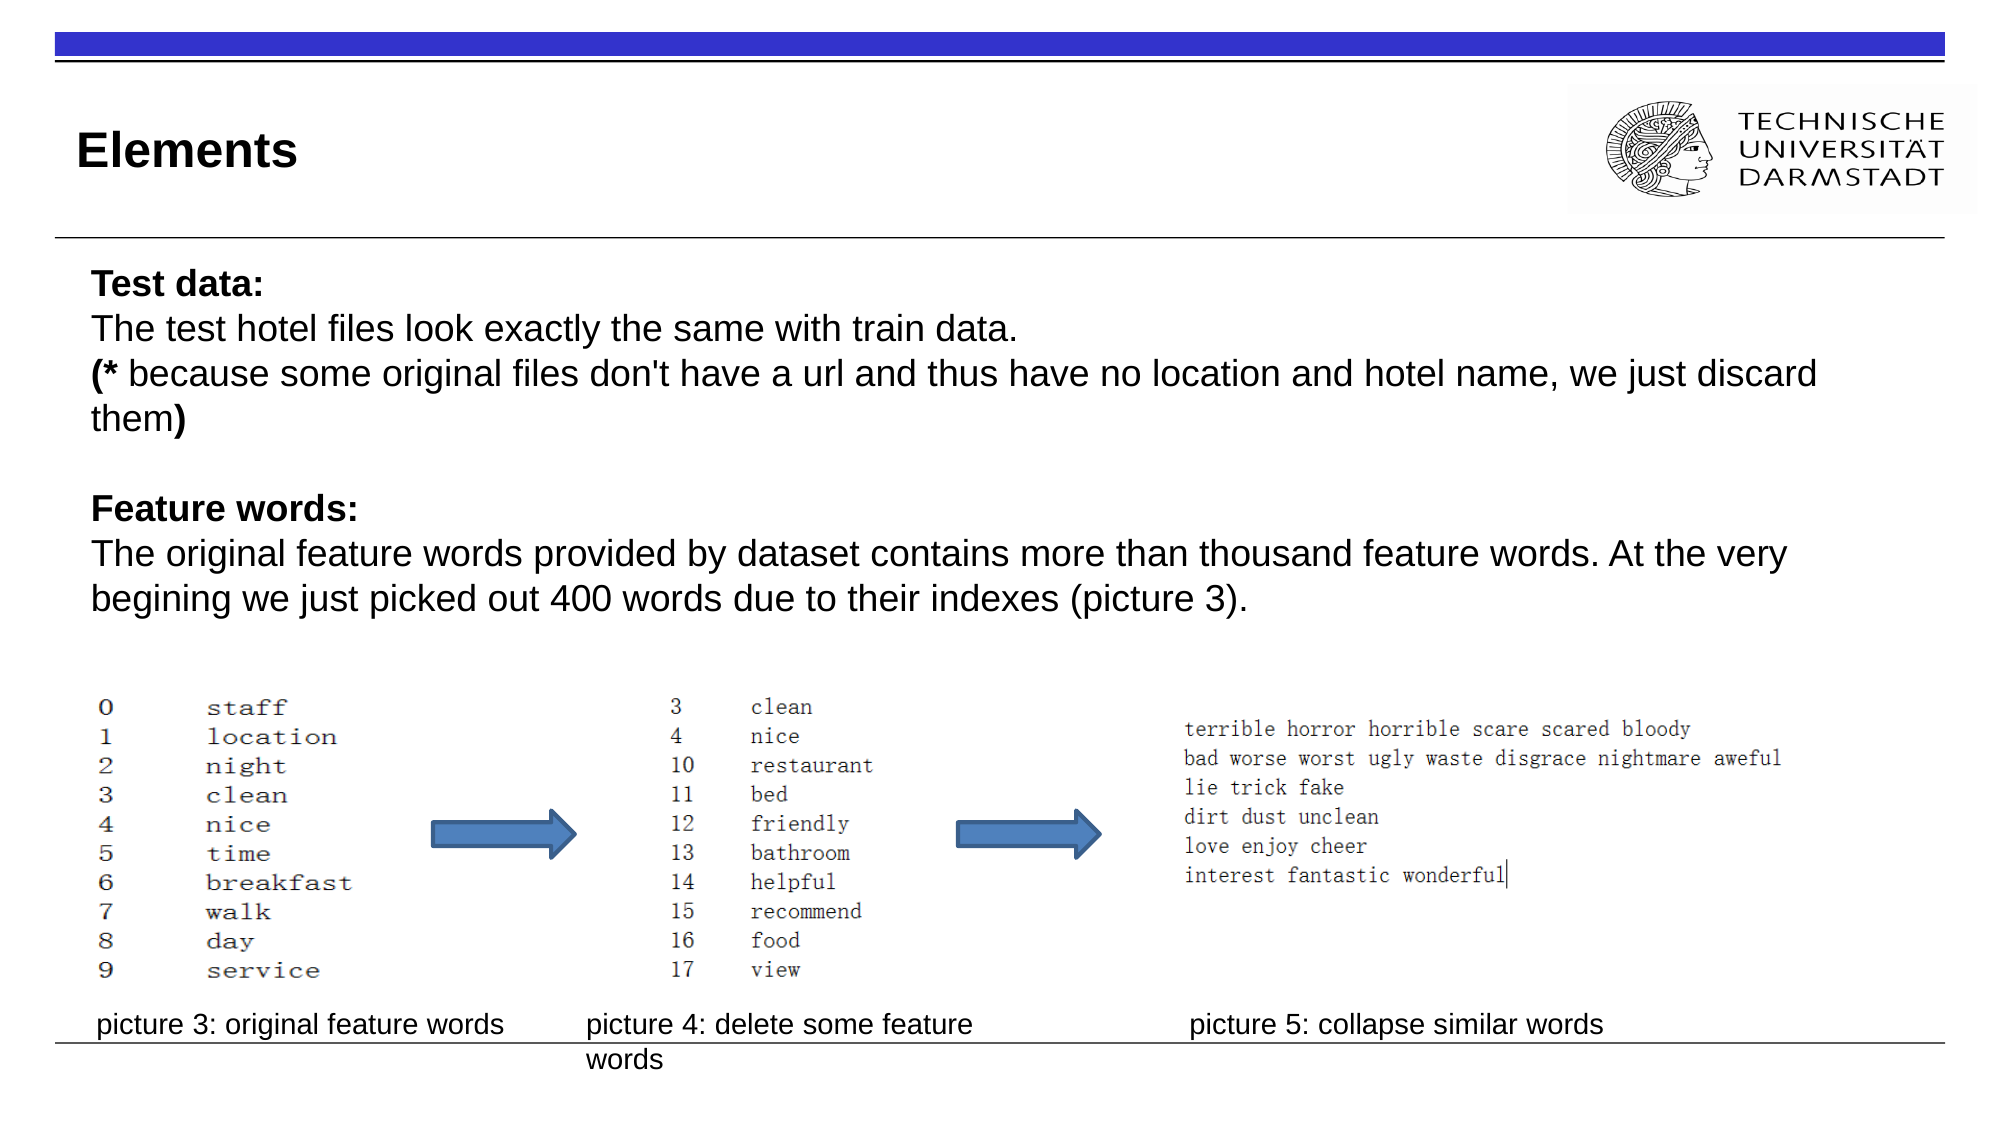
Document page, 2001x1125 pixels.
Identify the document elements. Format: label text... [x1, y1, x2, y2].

text_box picture 4: delete some feature words [571, 998, 1075, 1083]
text_box [436, 808, 577, 860]
text_box [955, 808, 1102, 860]
text_box picture 5: collapse similar words [1174, 998, 1679, 1048]
picture [1163, 714, 1813, 900]
text_box Elements [76, 78, 1529, 216]
picture [660, 692, 926, 984]
picture [86, 691, 432, 987]
text_box picture 3: original feature words [81, 998, 526, 1048]
picture [1567, 84, 1978, 214]
text_box Test data: The test hotel files look exactly the same with train data. (* because some original files don't have a url and thus have no location and hotel name, we just discard them) Feature words: The original feature words provided by dataset contains more than thousand feature words. At the very begining we just picked out 400 words due to their indexes (picture 3). [76, 251, 1920, 986]
